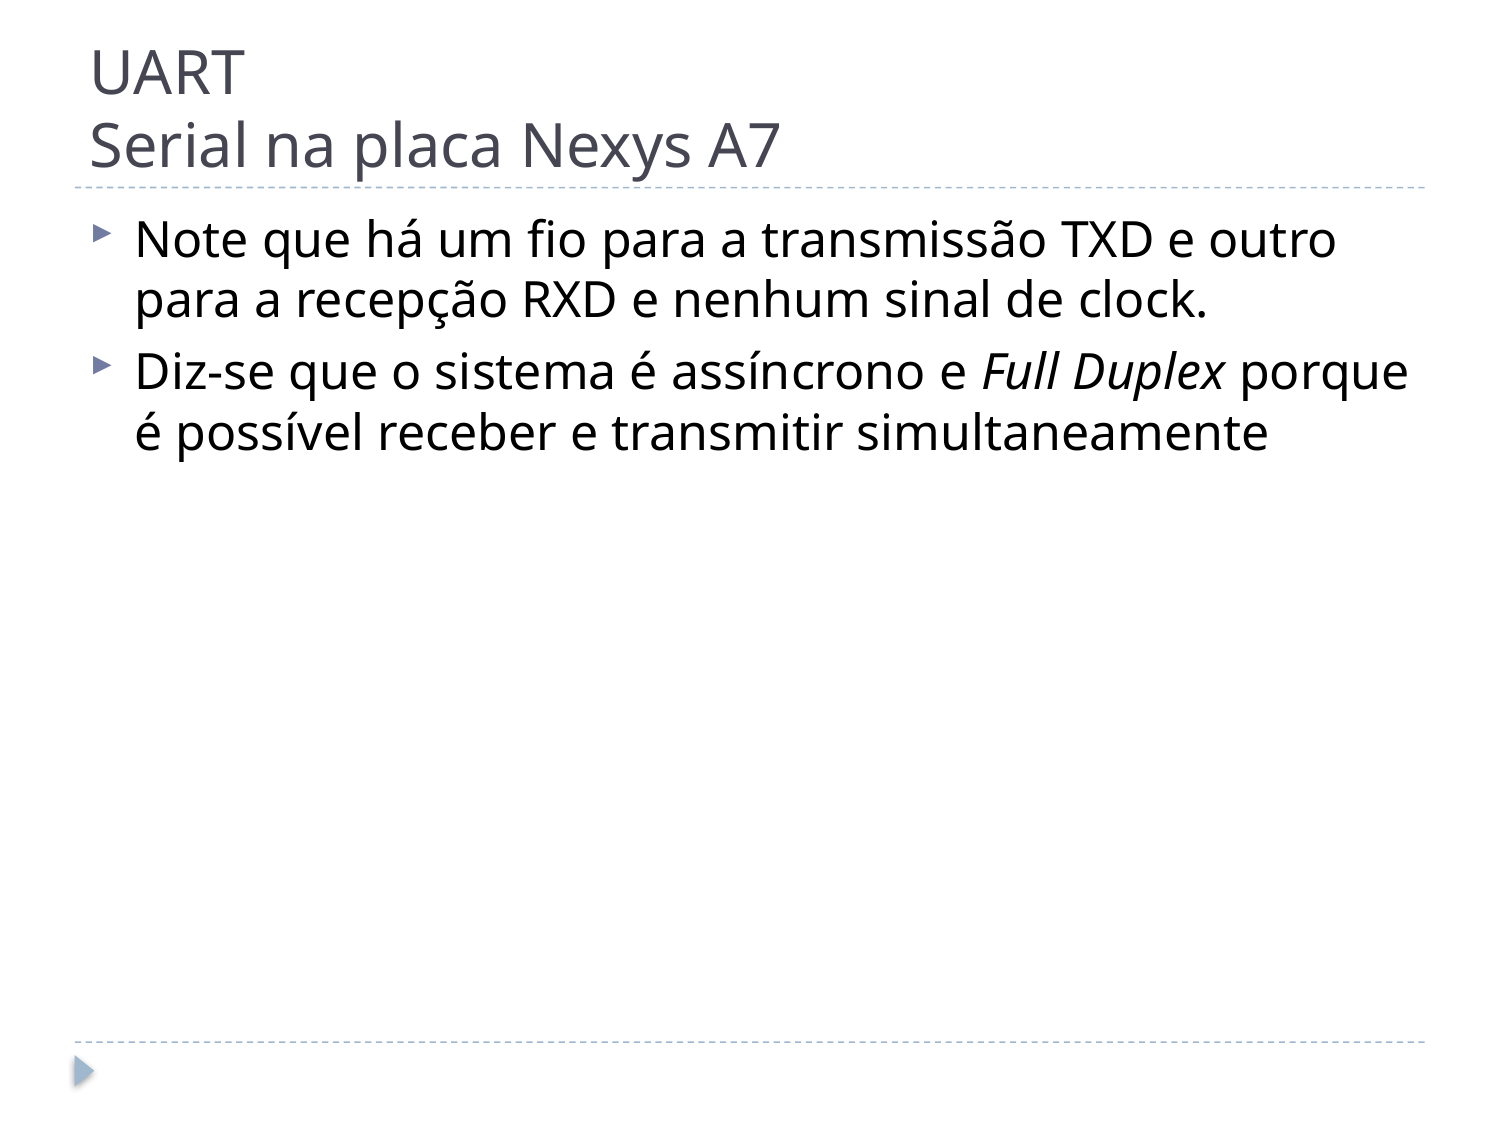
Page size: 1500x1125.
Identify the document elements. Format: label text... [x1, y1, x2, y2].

list Note que há um fio para a transmissão TXD e outro para a recepção RXD e nenhum sinal de clock. Diz-se que o sistema é assíncrono e Full Duplex porque é possível receber e transmitir simultaneamente [75, 200, 1425, 1010]
title UART Serial na placa Nexys A7 [75, 24, 1425, 188]
